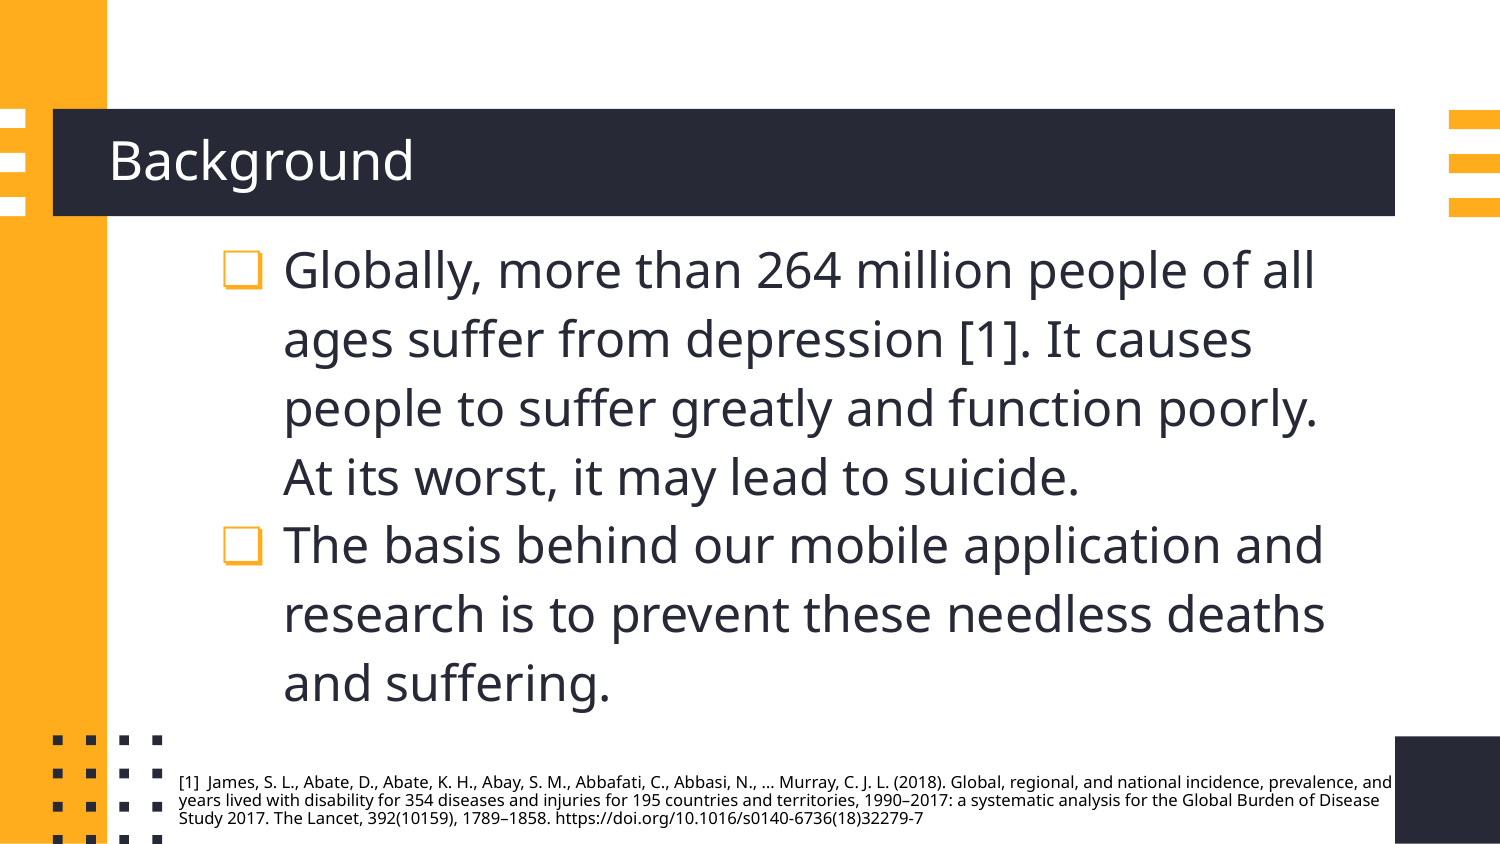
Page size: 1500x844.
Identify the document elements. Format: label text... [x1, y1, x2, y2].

title [1] James, S. L., Abate, D., Abate, K. H., Abay, S. M., Abbafati, C., Abbasi, N., … Murray, C. J. L. (2018). Global, regional, and national incidence, prevalence, and years lived with disability for 354 diseases and injuries for 195 countries and territories, 1990–2017: a systematic analysis for the Global Burden of Disease Study 2017. The Lancet, 392(10159), 1789–1858. https://doi.org/10.1016/s0140-6736(18)32279-7 [178, 764, 1395, 838]
list Globally, more than 264 million people of all ages suffer from depression [1]. It causes people to suffer greatly and function poorly. At its worst, it may lead to suicide. The basis behind our mobile application and research is to prevent these needless deaths and suffering. [208, 229, 1366, 728]
title Background [108, 108, 1396, 217]
